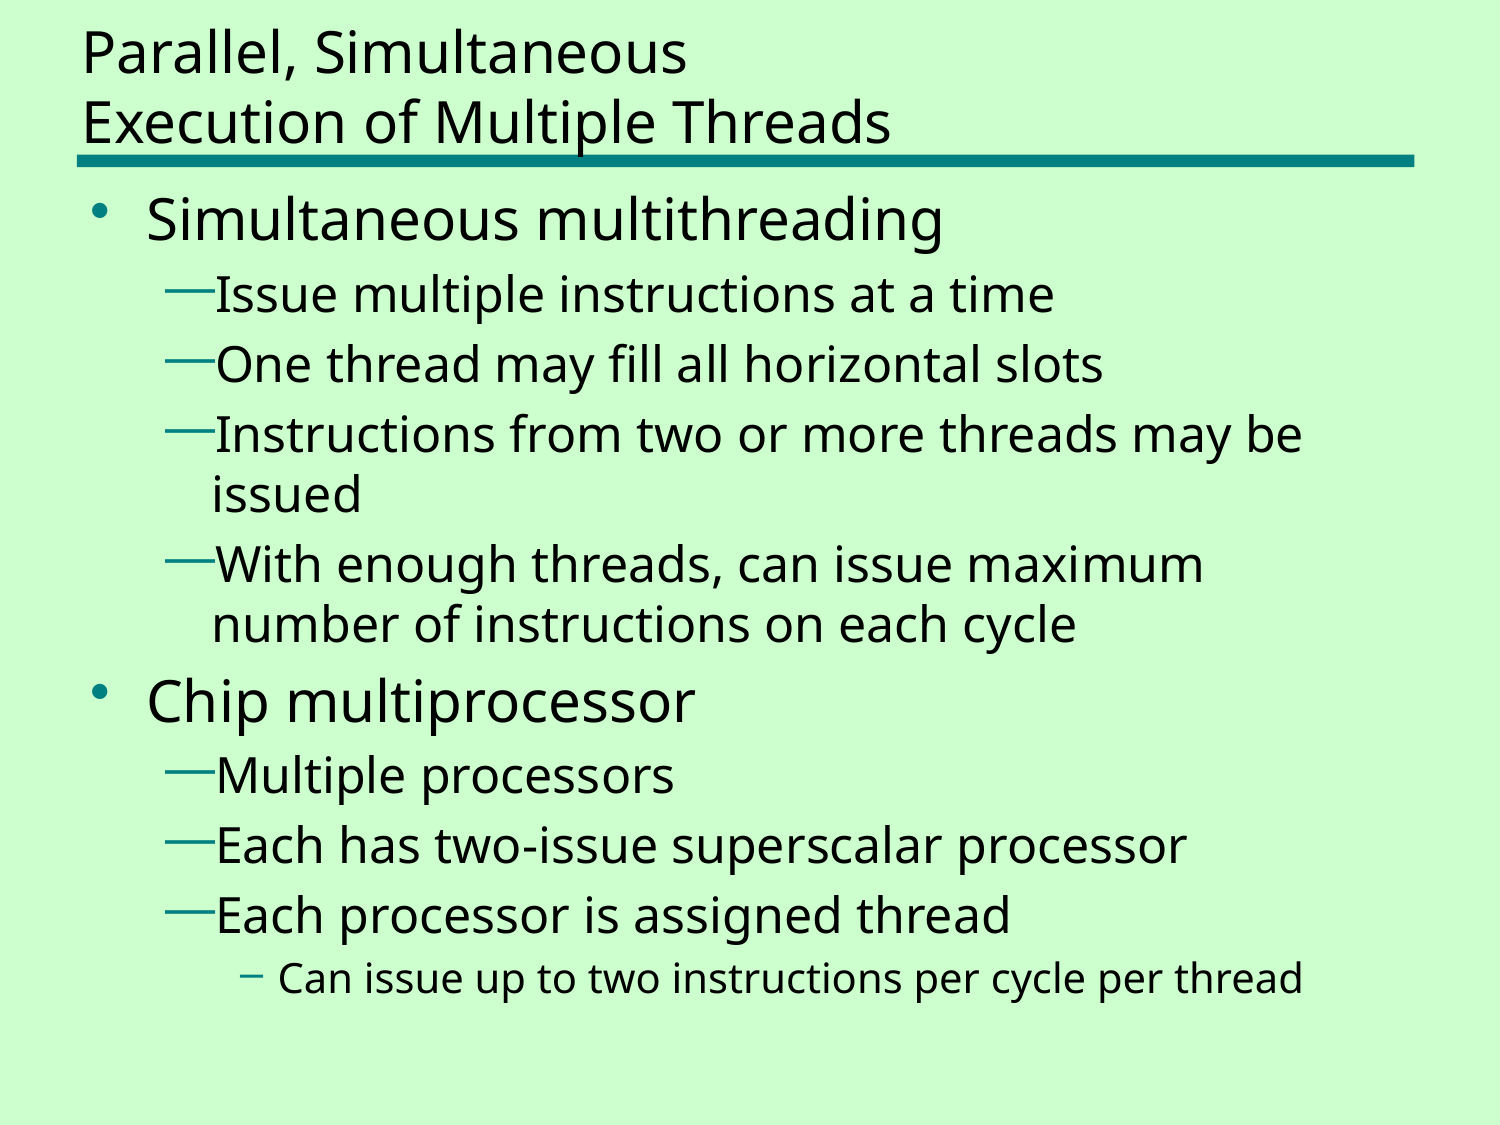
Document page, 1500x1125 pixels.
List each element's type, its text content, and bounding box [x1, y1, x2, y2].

title Parallel, Simultaneous Execution of Multiple Threads [66, 24, 1413, 163]
list Simultaneous multithreading Issue multiple instructions at a time One thread may fill all horizontal slots Instructions from two or more threads may be issued With enough threads, can issue maximum number of instructions on each cycle Chip multiprocessor Multiple processors Each has two-issue superscalar processor Each processor is assigned thread Can issue up to two instructions per cycle per thread [74, 174, 1417, 1101]
